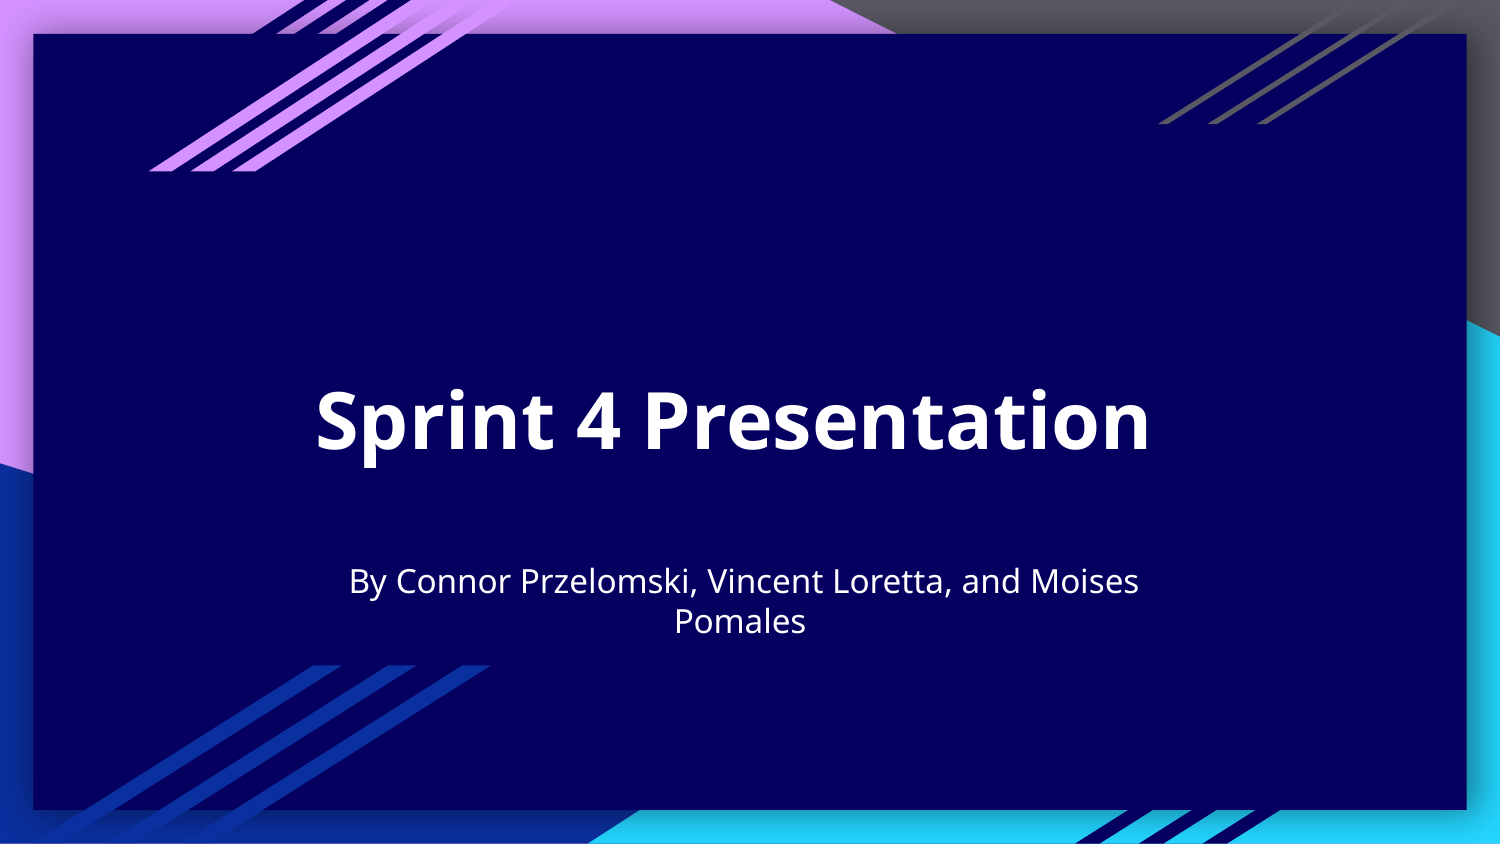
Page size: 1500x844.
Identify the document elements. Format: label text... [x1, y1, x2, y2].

title Sprint 4 Presentation [304, 298, 1185, 537]
subtitle By Connor Przelomski, Vincent Loretta, and Moises Pomales [304, 559, 1185, 646]
